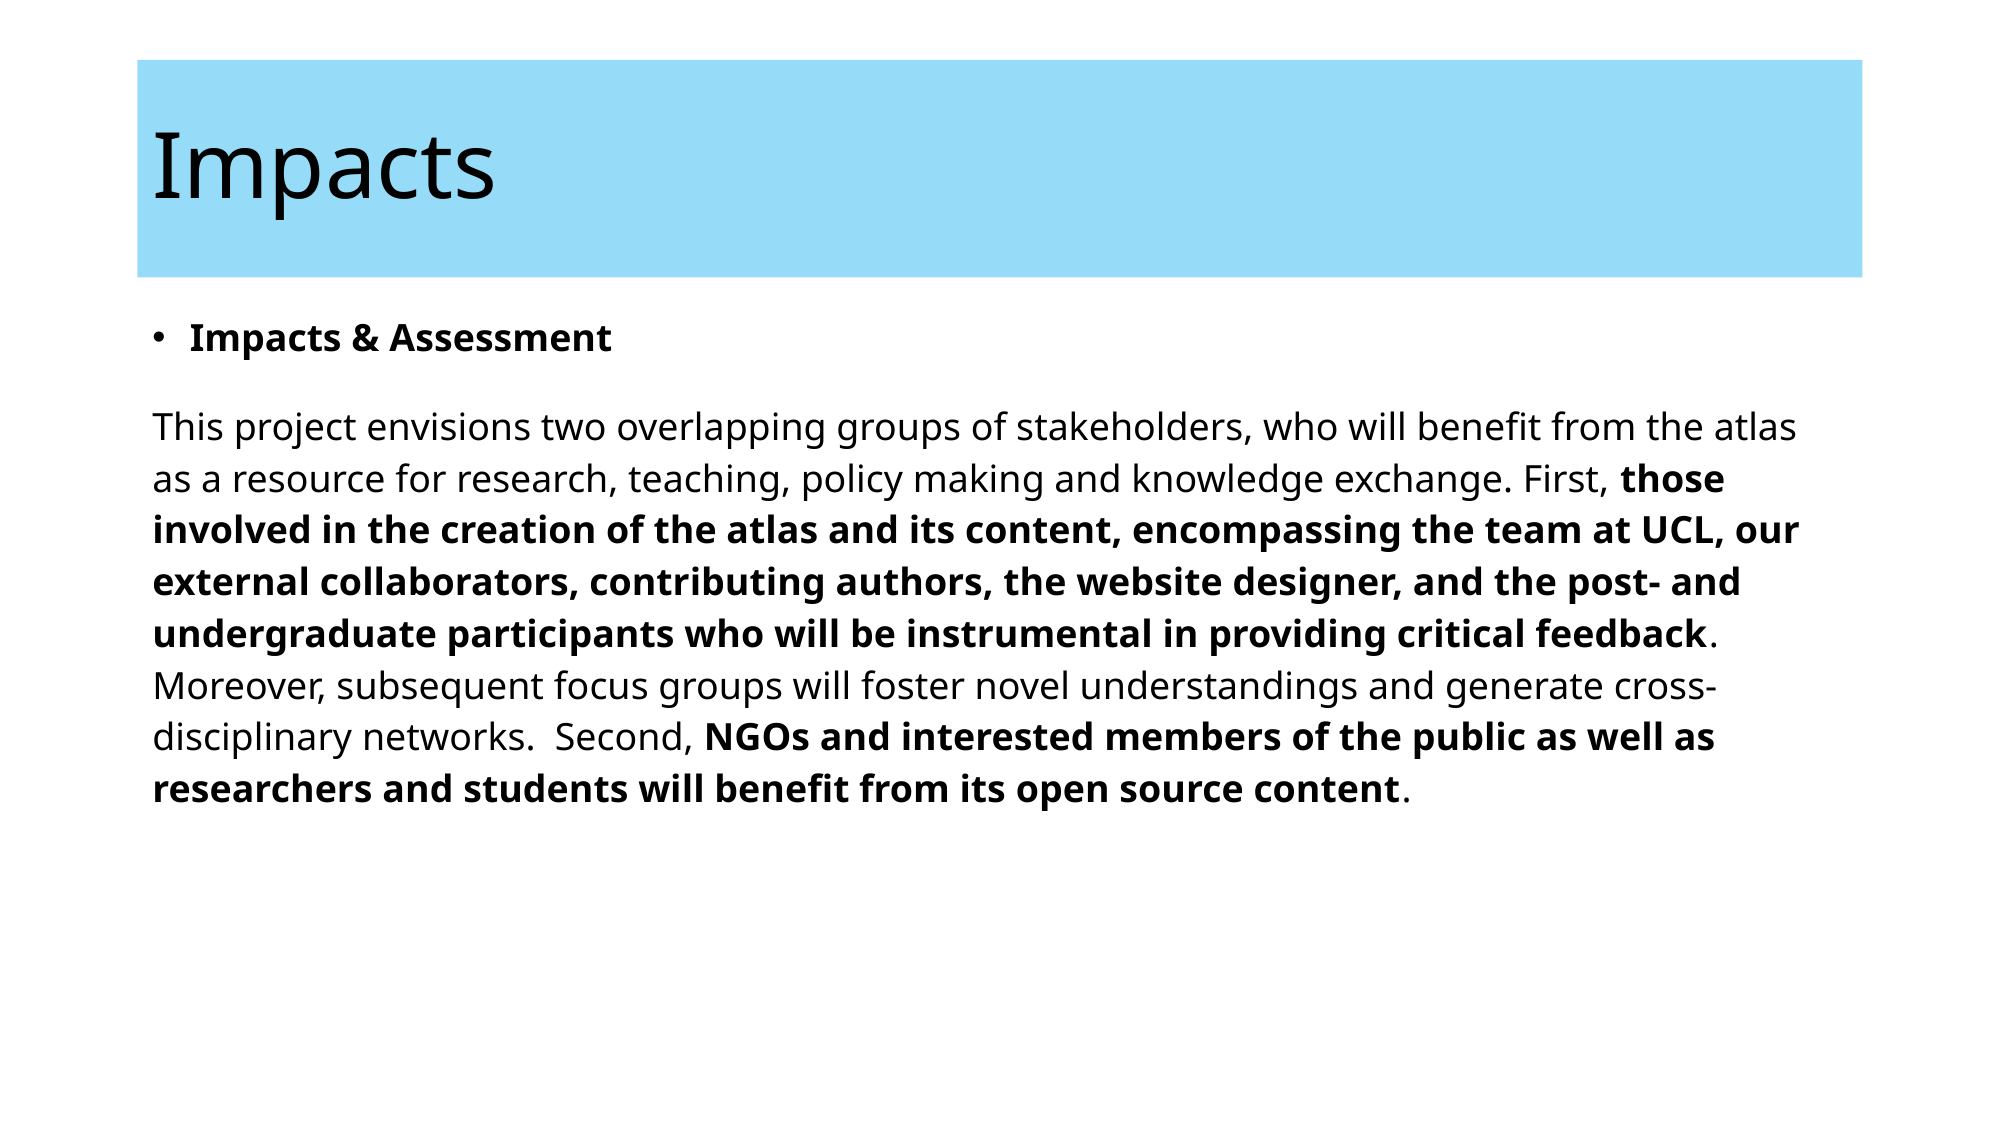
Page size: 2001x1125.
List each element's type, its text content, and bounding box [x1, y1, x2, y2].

list Impacts & Assessment This project envisions two overlapping groups of stakeholders, who will benefit from the atlas as a resource for research, teaching, policy making and knowledge exchange. First, those involved in the creation of the atlas and its content, encompassing the team at UCL, our external collaborators, contributing authors, the website designer, and the post- and undergraduate participants who will be instrumental in providing critical feedback. Moreover, subsequent focus groups will foster novel understandings and generate cross-disciplinary networks. Second, NGOs and interested members of the public as well as researchers and students will benefit from its open source content. [137, 299, 1863, 1014]
title Impacts [137, 59, 1863, 278]
